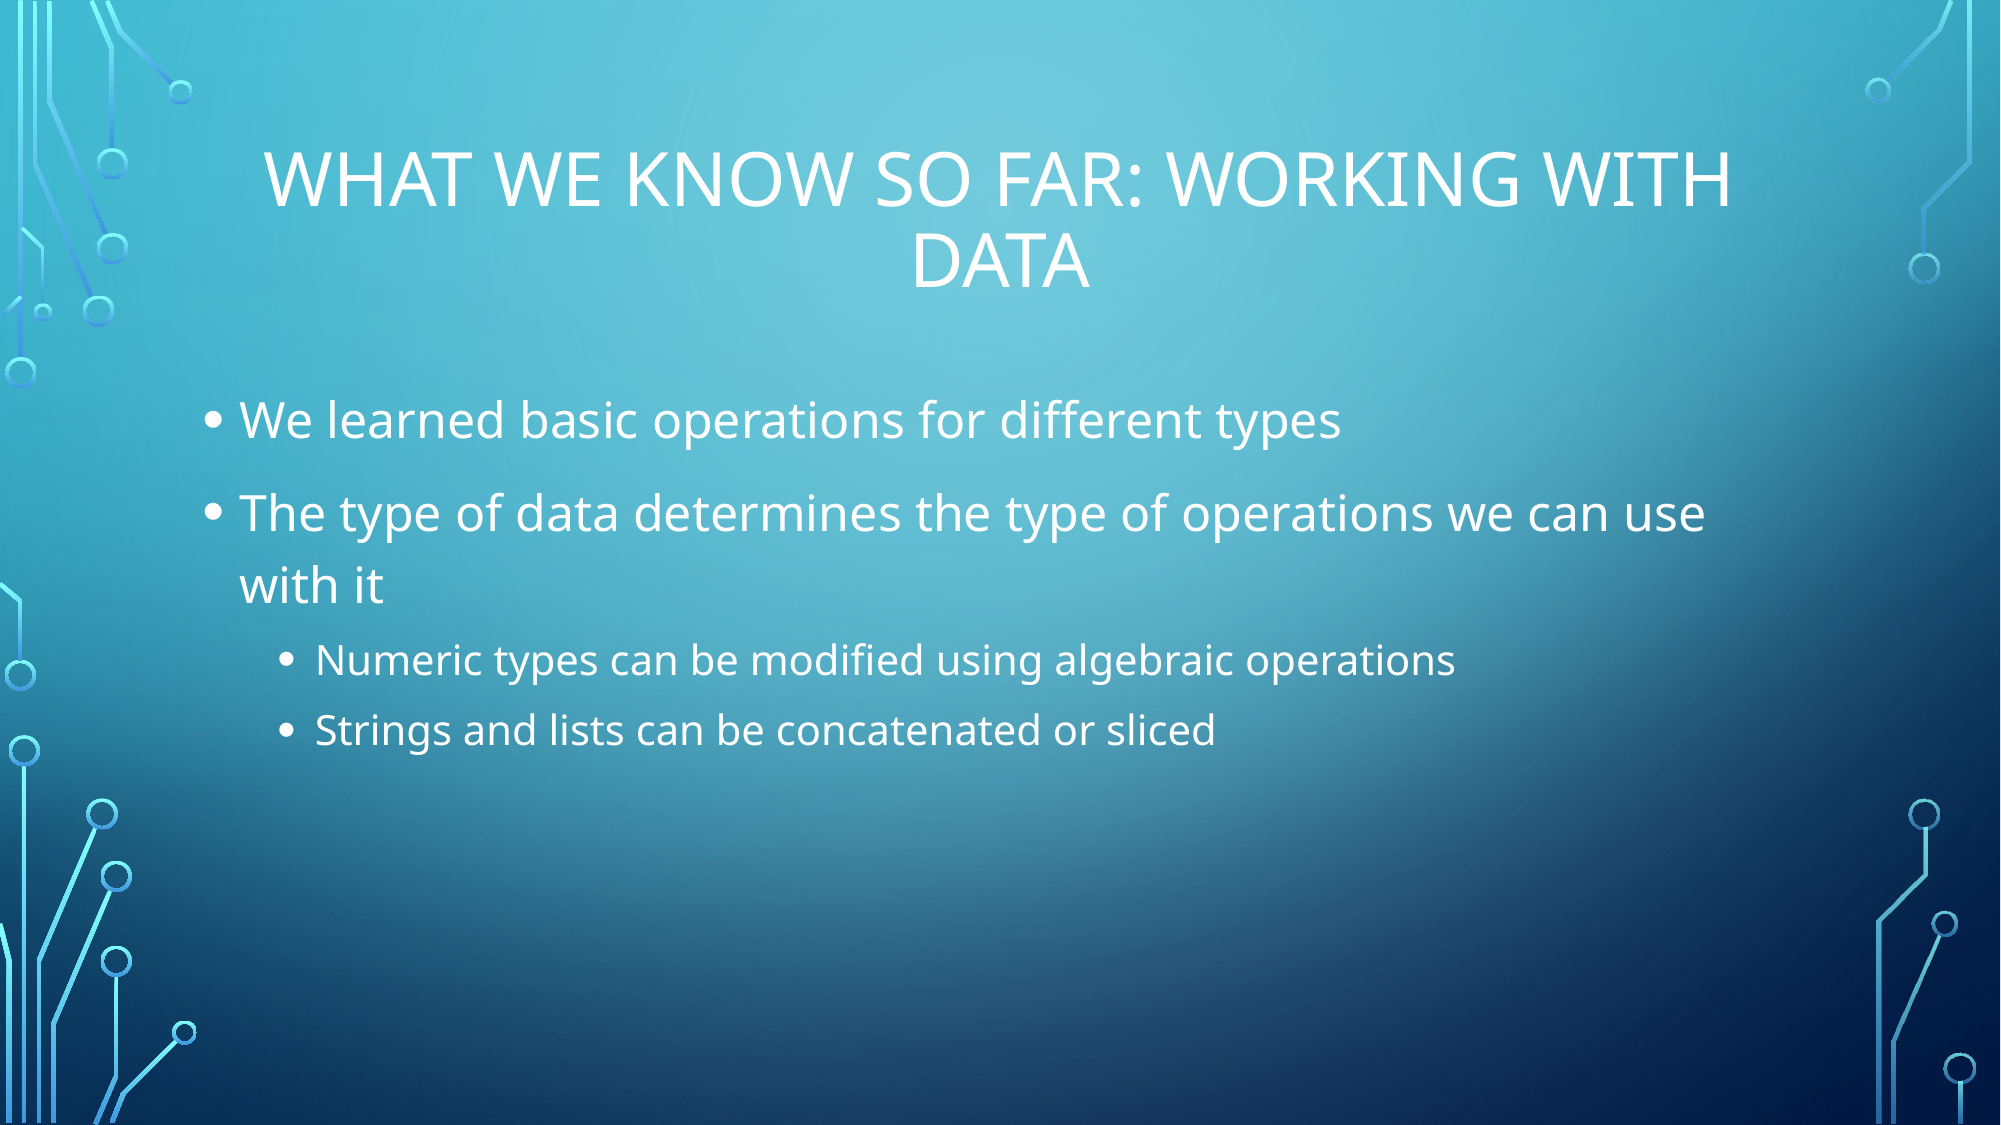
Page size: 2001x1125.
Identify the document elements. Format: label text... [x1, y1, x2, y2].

list We learned basic operations for different types The type of data determines the type of operations we can use with it Numeric types can be modified using algebraic operations Strings and lists can be concatenated or sliced [187, 369, 1813, 950]
title What we know so far: Working with data [187, 101, 1813, 344]
